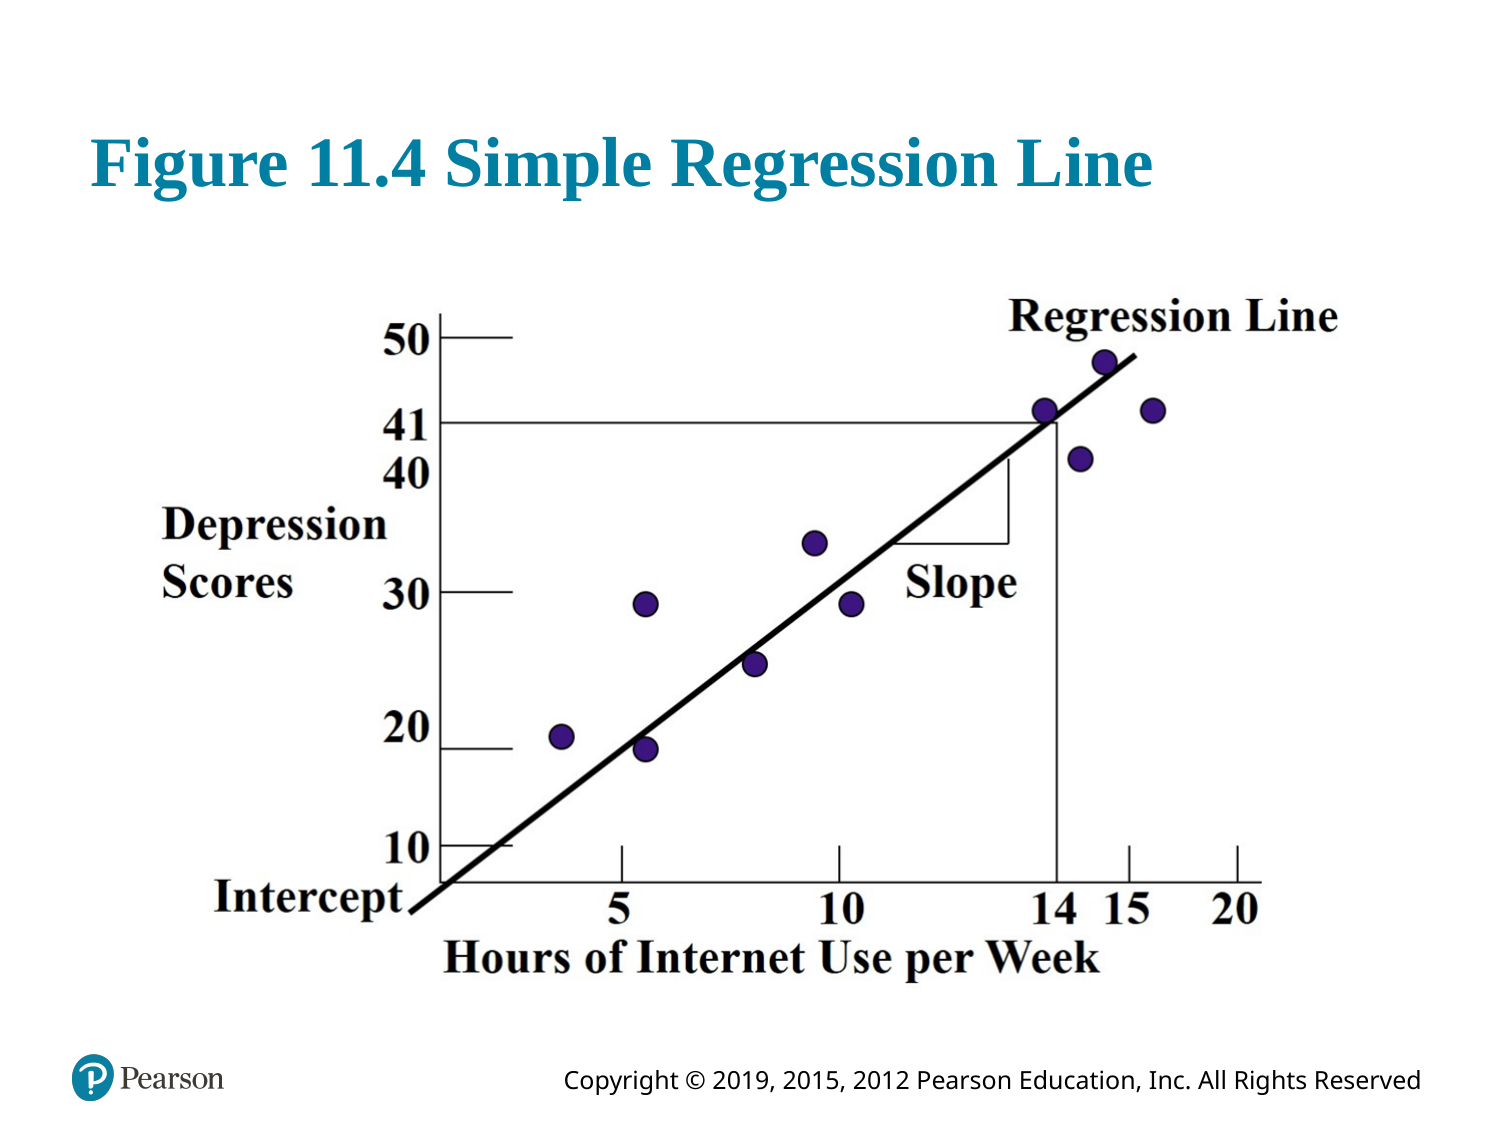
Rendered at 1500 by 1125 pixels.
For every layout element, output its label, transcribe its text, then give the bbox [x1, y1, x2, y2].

picture [72, 1087, 83, 1101]
title Figure 11.4 Simple Regression Line [75, 35, 1425, 216]
picture [98, 1054, 224, 1101]
picture [80, 1063, 106, 1088]
picture [72, 1054, 88, 1070]
picture [132, 269, 1368, 1013]
